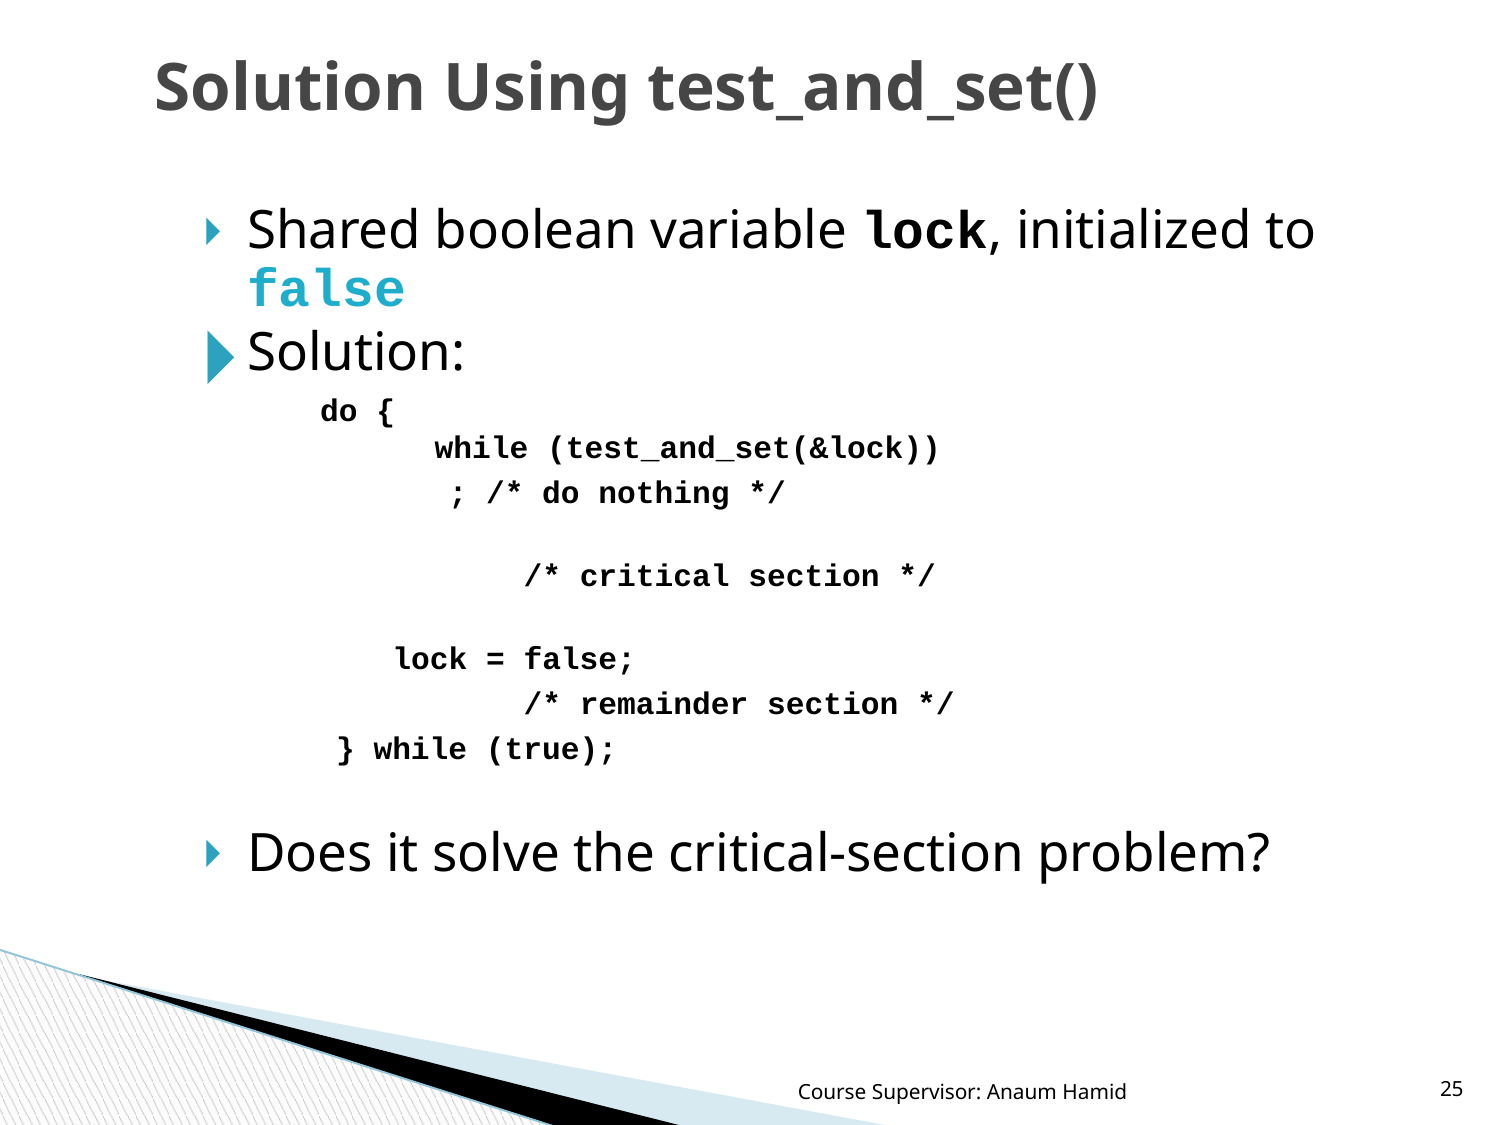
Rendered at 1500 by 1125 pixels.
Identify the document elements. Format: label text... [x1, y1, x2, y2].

footer Course Supervisor: Anaum Hamid [718, 1051, 1143, 1112]
list Shared boolean variable lock, initialized to false Solution: do { while (test_and_set(&lock)) ; /* do nothing */ /* critical section */ lock = false; /* remainder section */ } while (true); Does it solve the critical-section problem? [171, 195, 1377, 1028]
title Solution Using test_and_set() [139, 37, 1425, 132]
slide_number ‹#› [1418, 1051, 1479, 1112]
